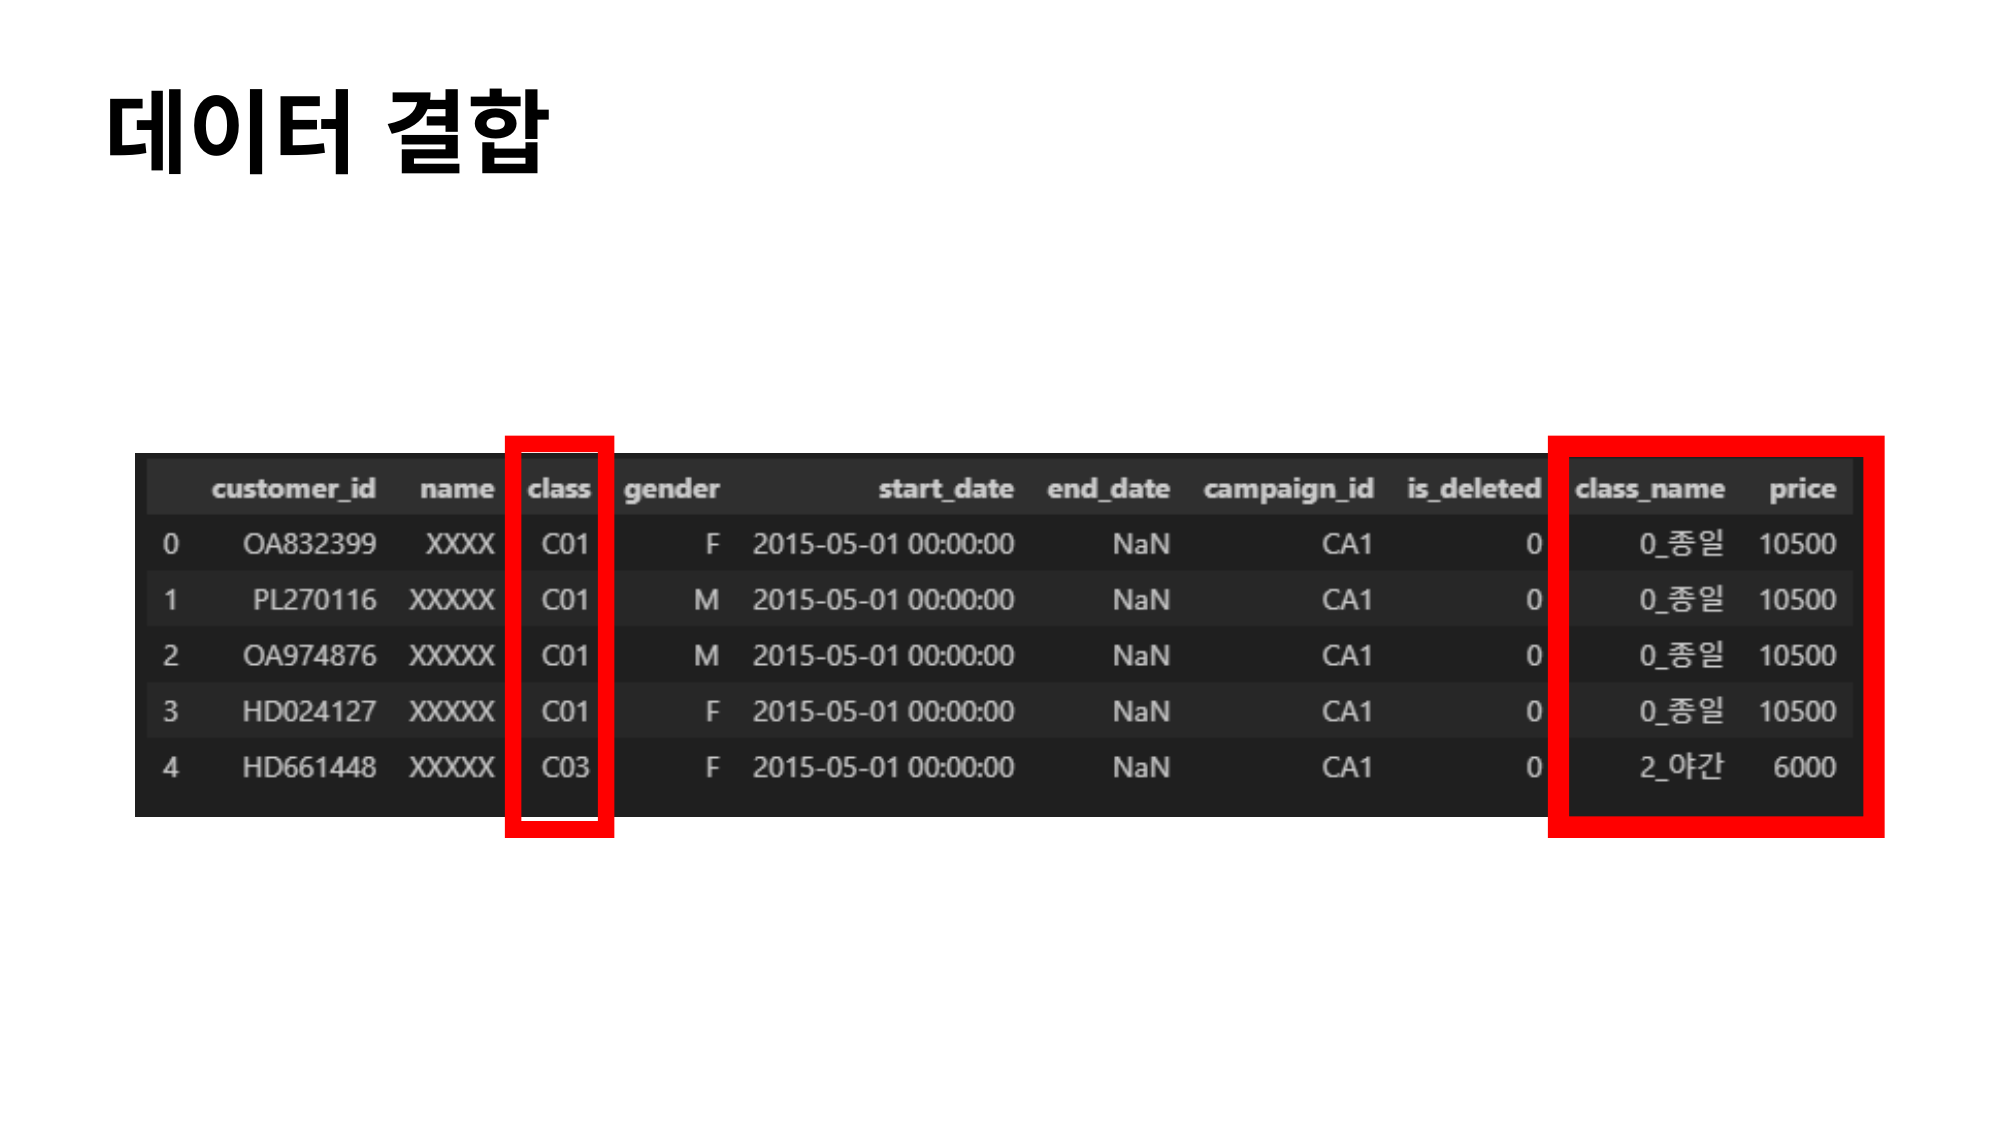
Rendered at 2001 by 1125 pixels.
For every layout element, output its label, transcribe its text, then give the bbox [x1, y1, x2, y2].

picture [134, 453, 1865, 817]
text_box [504, 435, 615, 453]
title 데이터 결합 [89, 27, 1815, 246]
text_box [504, 817, 615, 839]
text_box [1547, 435, 1886, 839]
